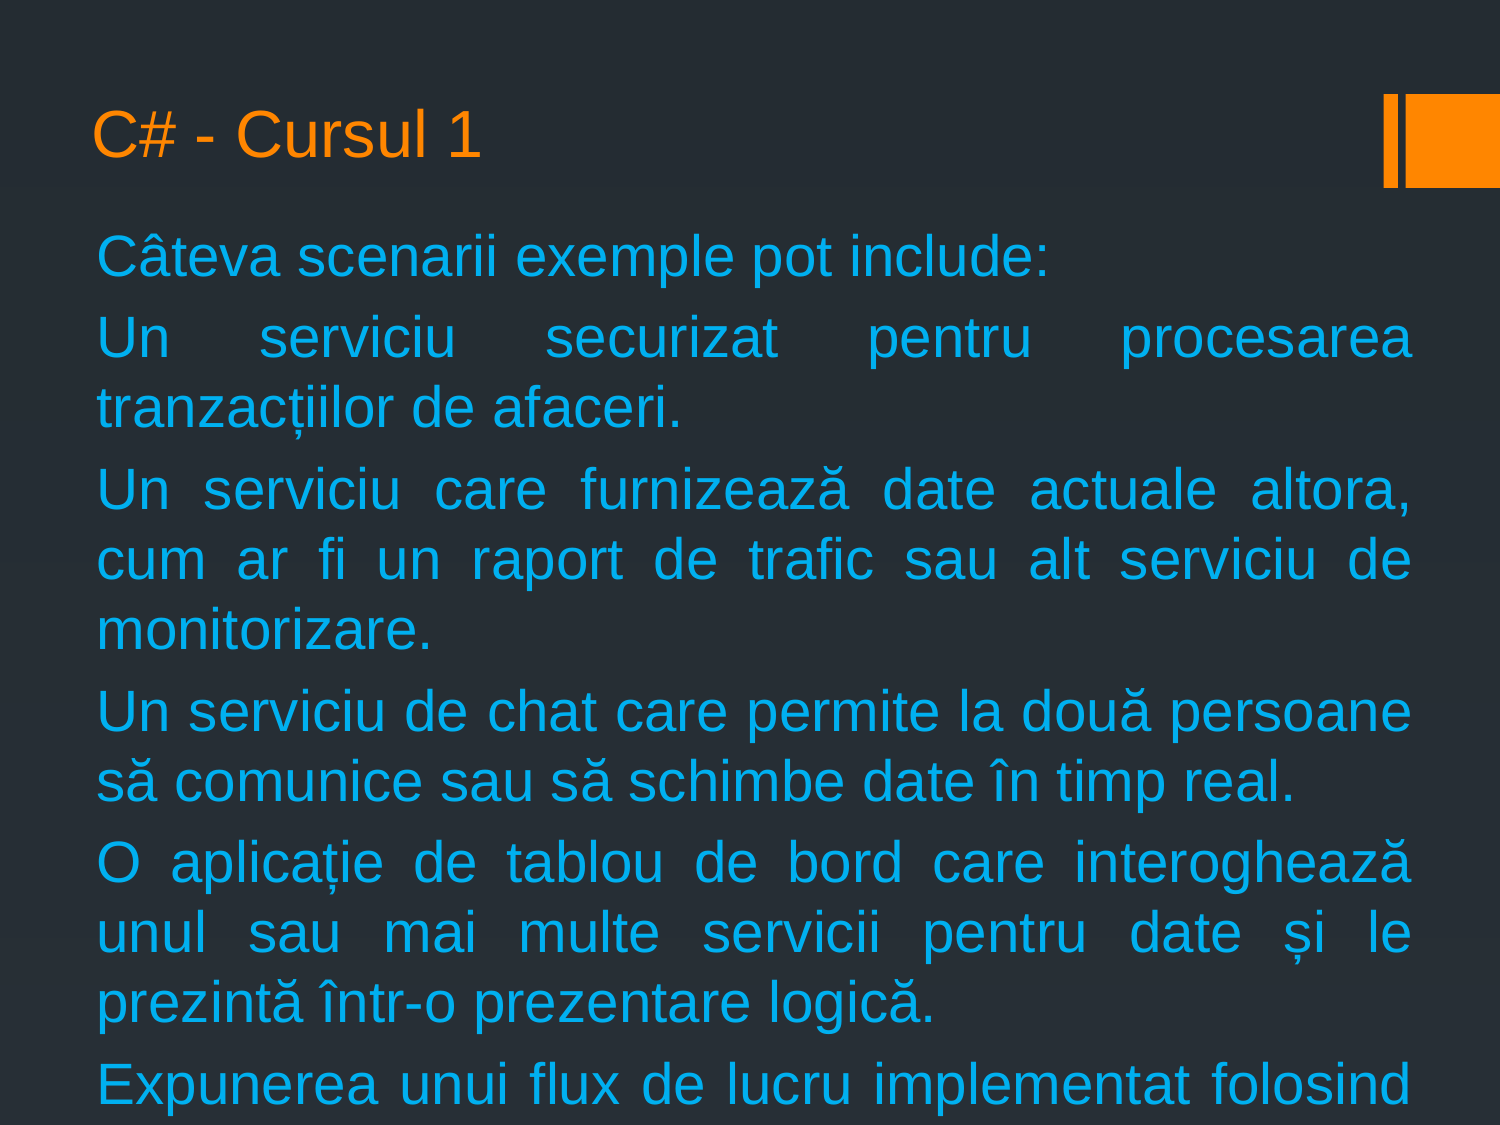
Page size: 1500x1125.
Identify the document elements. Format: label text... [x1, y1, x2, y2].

list Câteva scenarii exemple pot include: Un serviciu securizat pentru procesarea tranzacțiilor de afaceri. Un serviciu care furnizează date actuale altora, cum ar fi un raport de trafic sau alt serviciu de monitorizare. Un serviciu de chat care permite la două persoane să comunice sau să schimbe date în timp real. O aplicație de tablou de bord care interoghează unul sau mai multe servicii pentru date și le prezintă într-o prezentare logică. Expunerea unui flux de lucru implementat folosind Windows Workflow Foundation ca serviciu WCF. [76, 210, 1430, 1043]
title C# - Cursul 1 [76, 95, 1359, 179]
